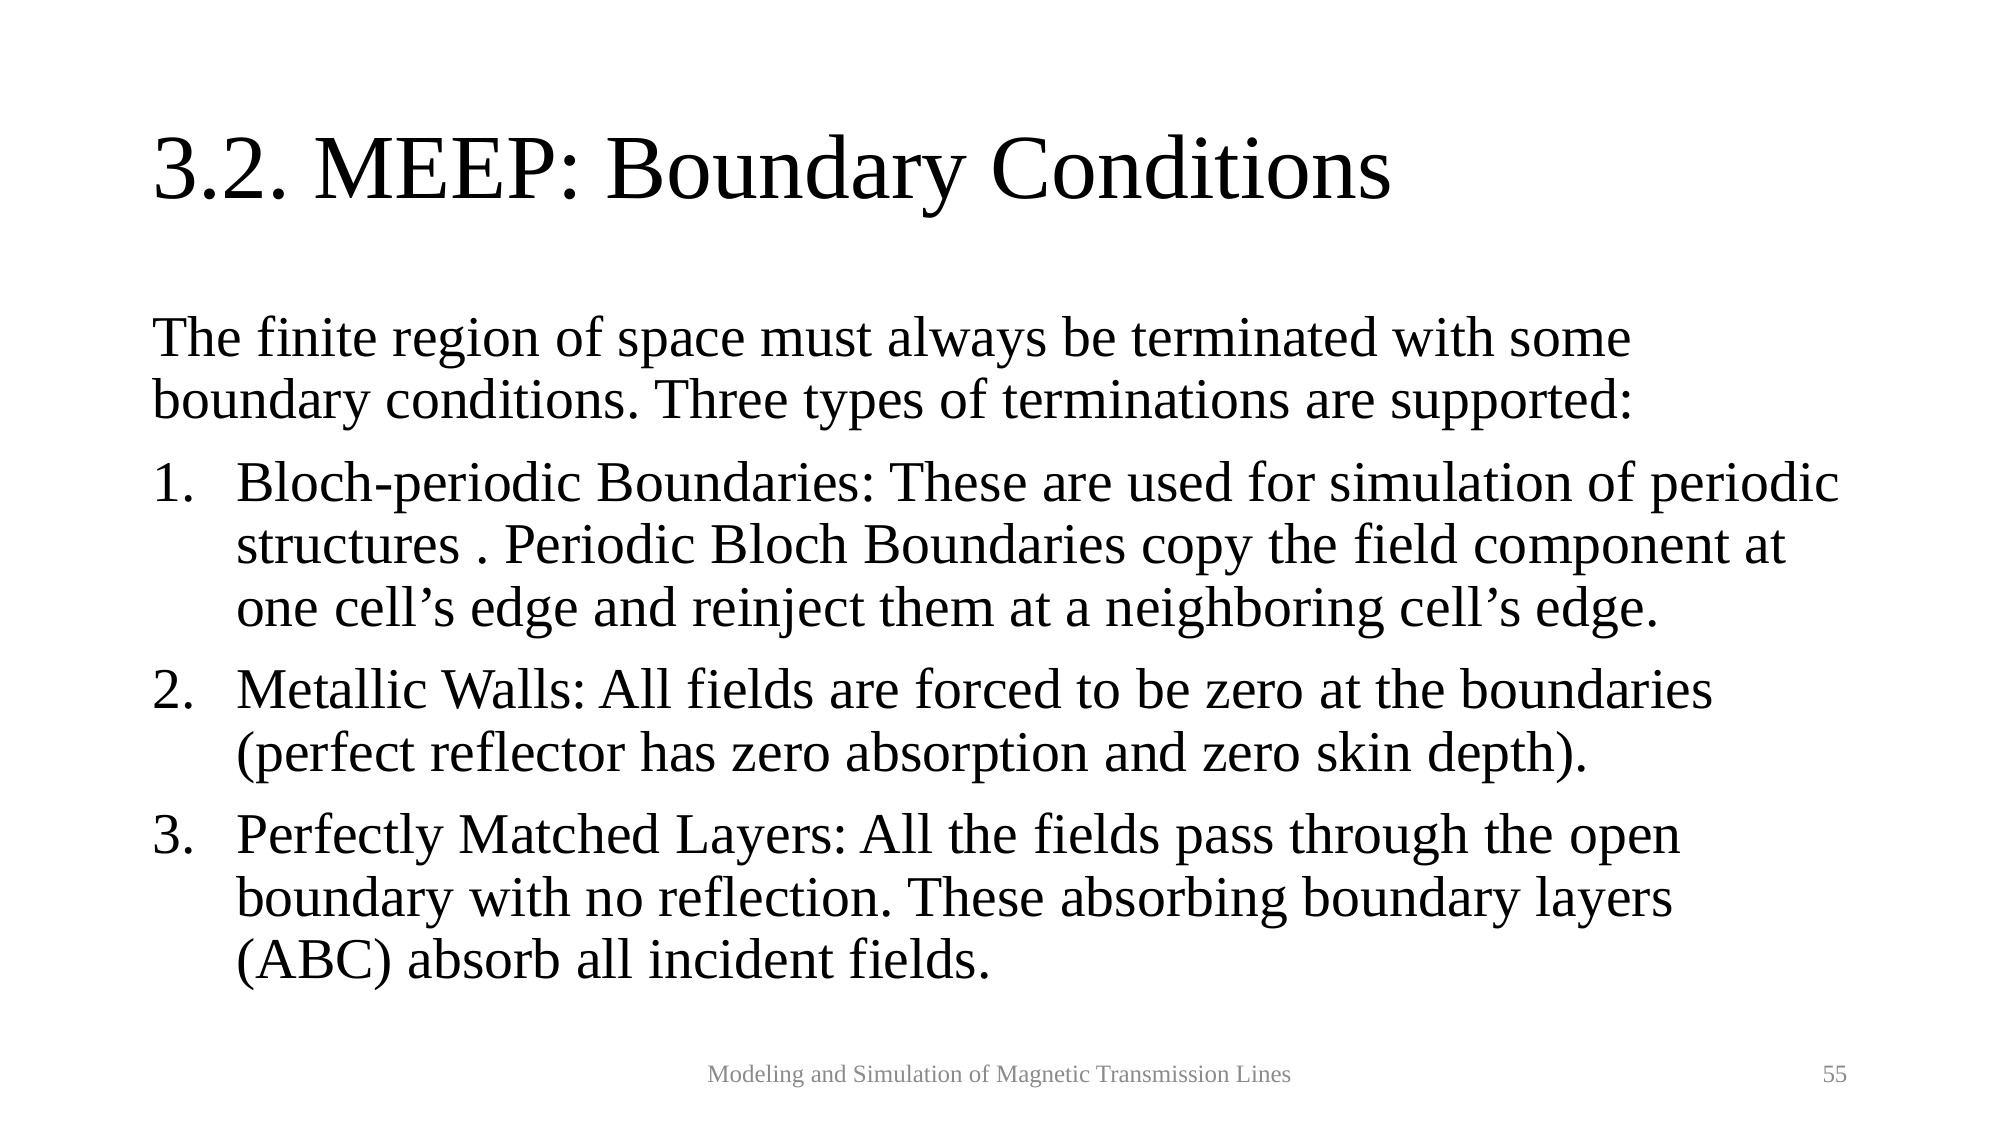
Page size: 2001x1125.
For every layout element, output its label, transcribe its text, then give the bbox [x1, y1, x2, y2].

footer Modeling and Simulation of Magnetic Transmission Lines [662, 1042, 1338, 1103]
slide_number 55 [1412, 1042, 1863, 1103]
title 3.2. MEEP: Boundary Conditions [137, 59, 1863, 278]
